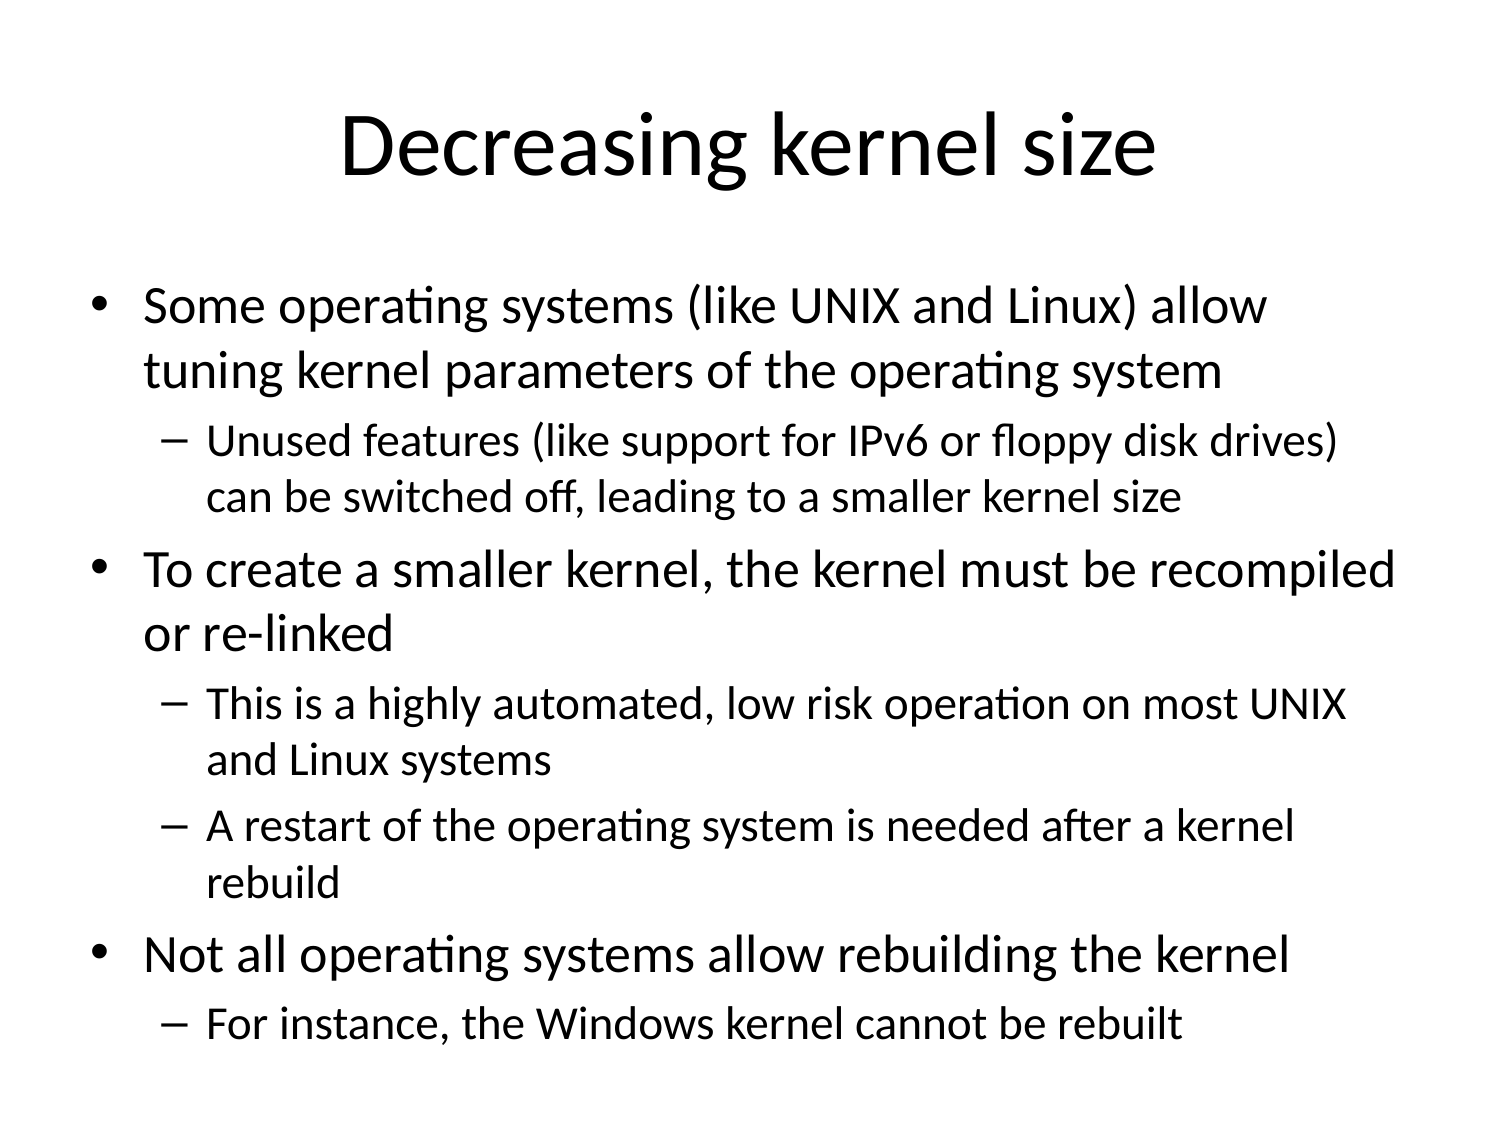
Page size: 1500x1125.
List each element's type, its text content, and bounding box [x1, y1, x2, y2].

title Decreasing kernel size [75, 45, 1425, 233]
list Some operating systems (like UNIX and Linux) allow tuning kernel parameters of the operating system Unused features (like support for IPv6 or floppy disk drives) can be switched off, leading to a smaller kernel size To create a smaller kernel, the kernel must be recompiled or re-linked This is a highly automated, low risk operation on most UNIX and Linux systems A restart of the operating system is needed after a kernel rebuild Not all operating systems allow rebuilding the kernel For instance, the Windows kernel cannot be rebuilt [75, 262, 1425, 1063]
